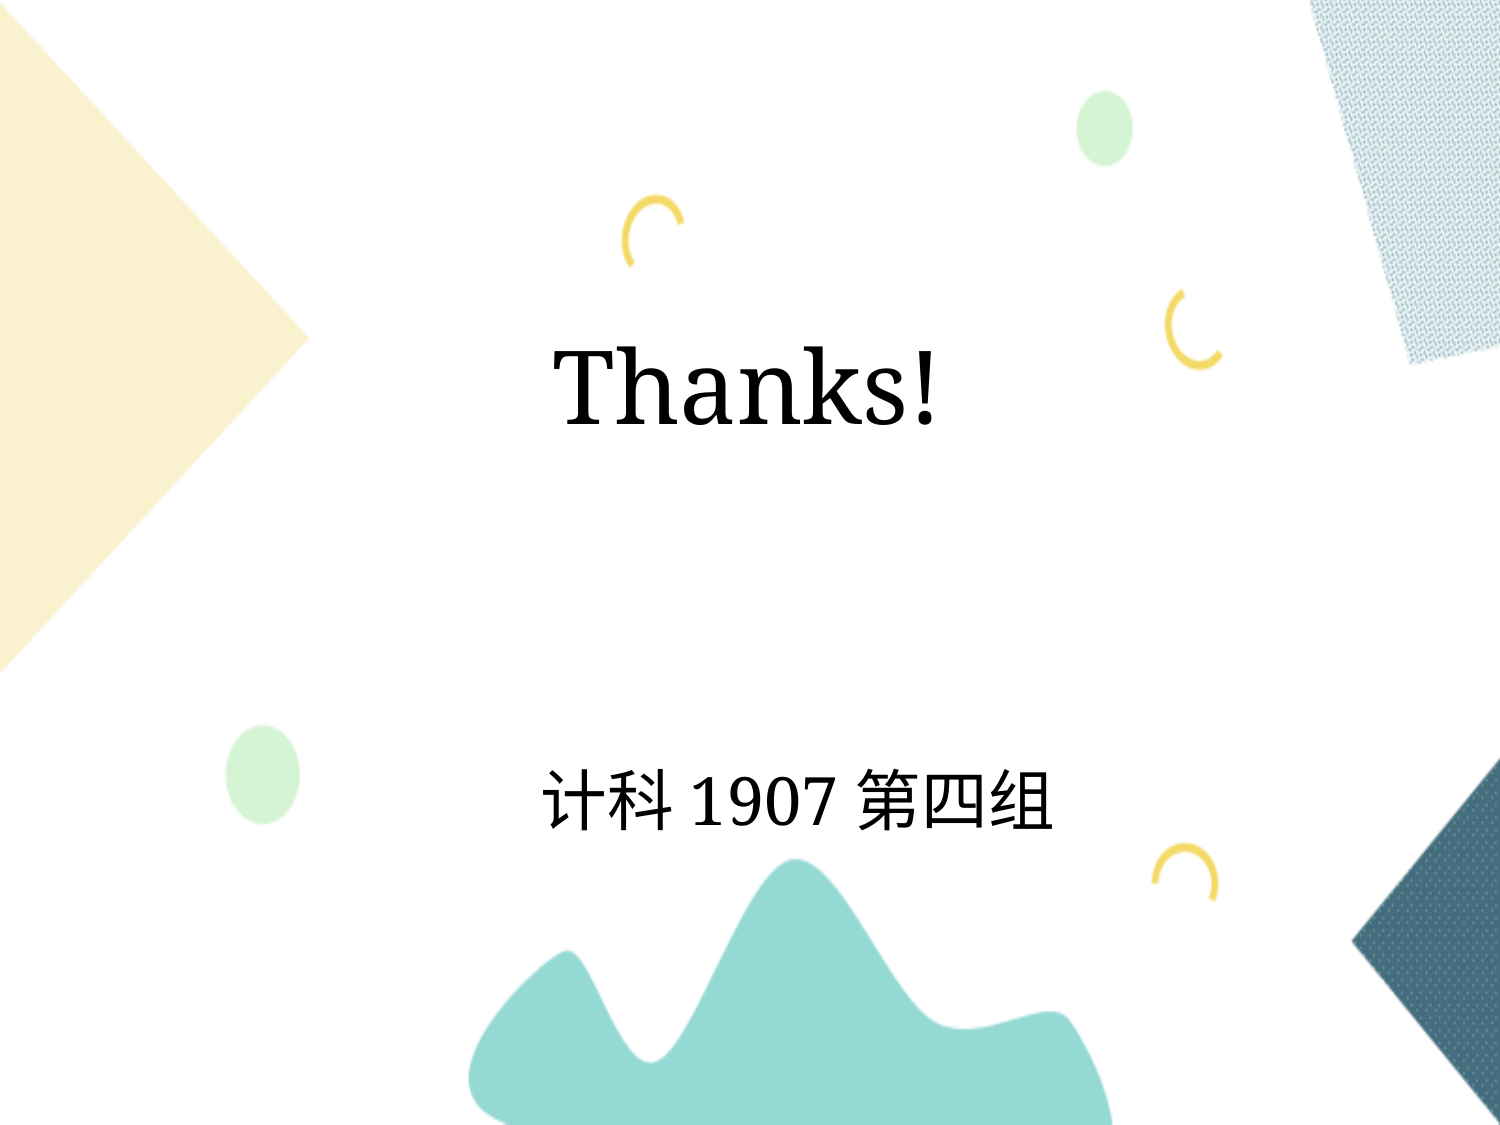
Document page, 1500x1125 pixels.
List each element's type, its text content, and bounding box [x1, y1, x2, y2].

title Thanks! [537, 302, 999, 453]
picture [0, 0, 1500, 1125]
text_box 计科1907第四组 [525, 751, 1080, 847]
